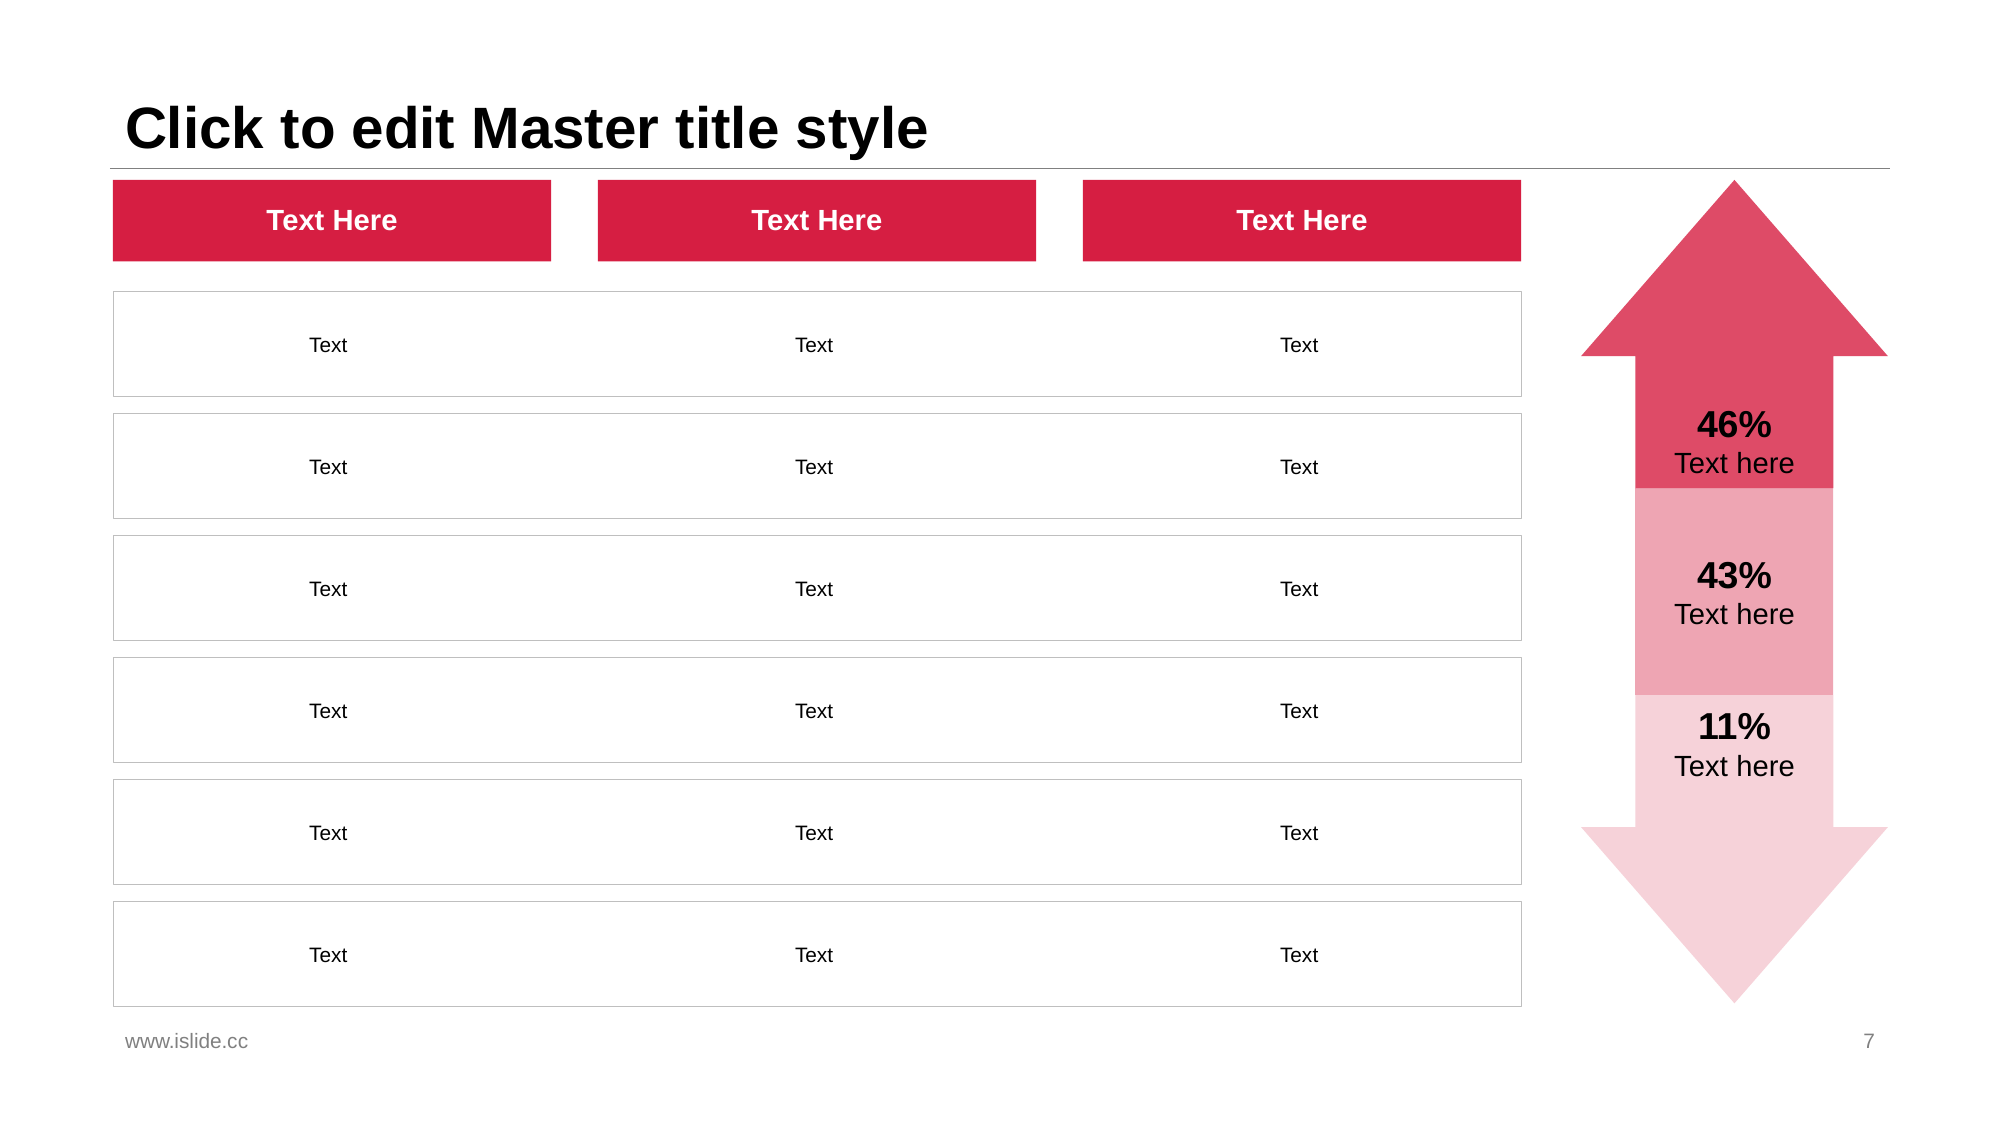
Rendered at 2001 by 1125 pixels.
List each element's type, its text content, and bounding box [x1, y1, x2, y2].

footer www.islide.cc [109, 1023, 790, 1058]
slide_number 7 [1412, 1023, 1890, 1058]
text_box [111, 179, 1888, 1007]
title Click to edit Master title style [109, 0, 1890, 169]
